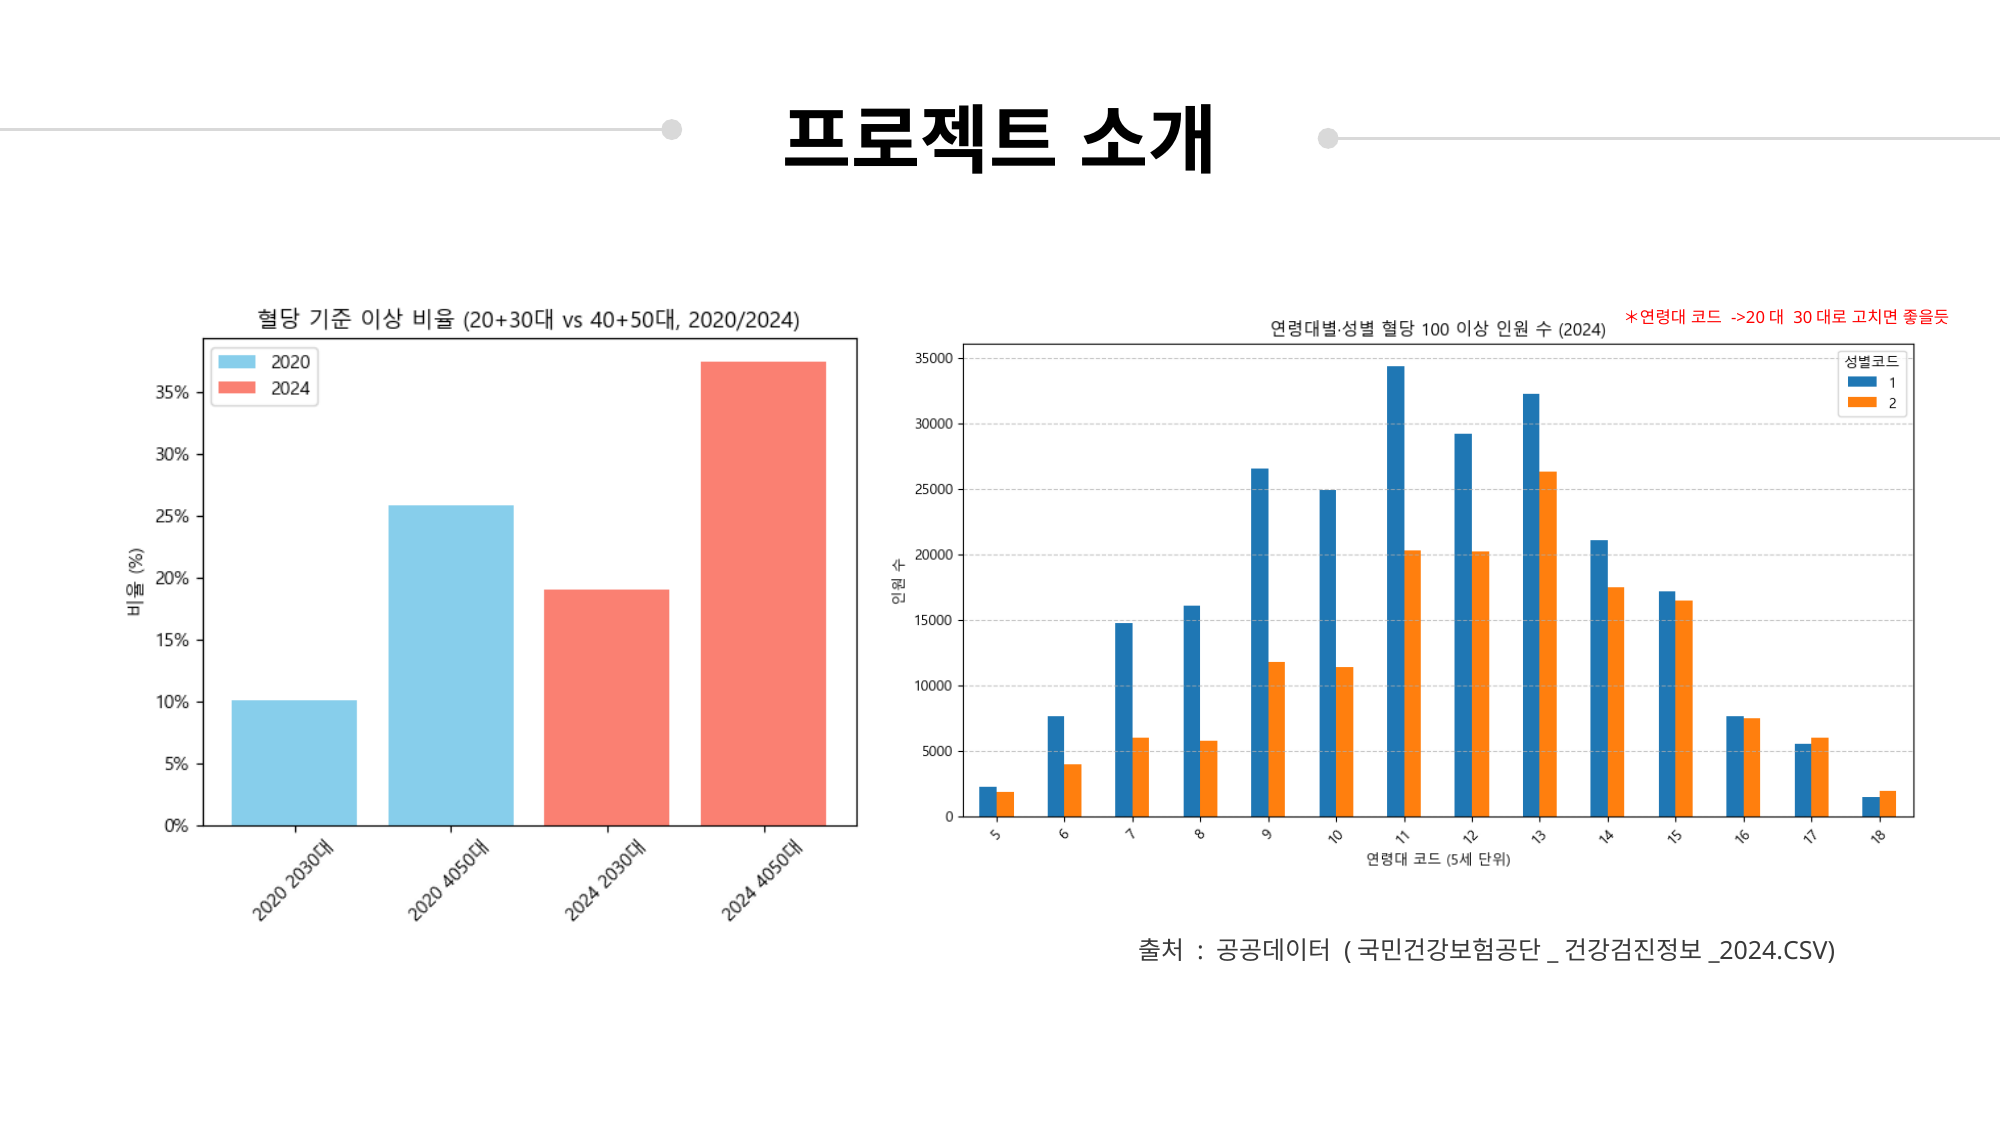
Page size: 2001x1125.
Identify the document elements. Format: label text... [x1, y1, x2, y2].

picture [107, 295, 1941, 949]
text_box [1318, 128, 2000, 148]
text_box ＊연령대 코드 ->20대 30대로 고치면 좋을듯 [1608, 299, 2000, 335]
text_box 프로젝트 소개 [705, 85, 1294, 191]
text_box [0, 120, 682, 139]
text_box 출처 : 공공데이터 (국민건강보험공단_건강검진정보_2024.CSV) [1081, 926, 1892, 972]
